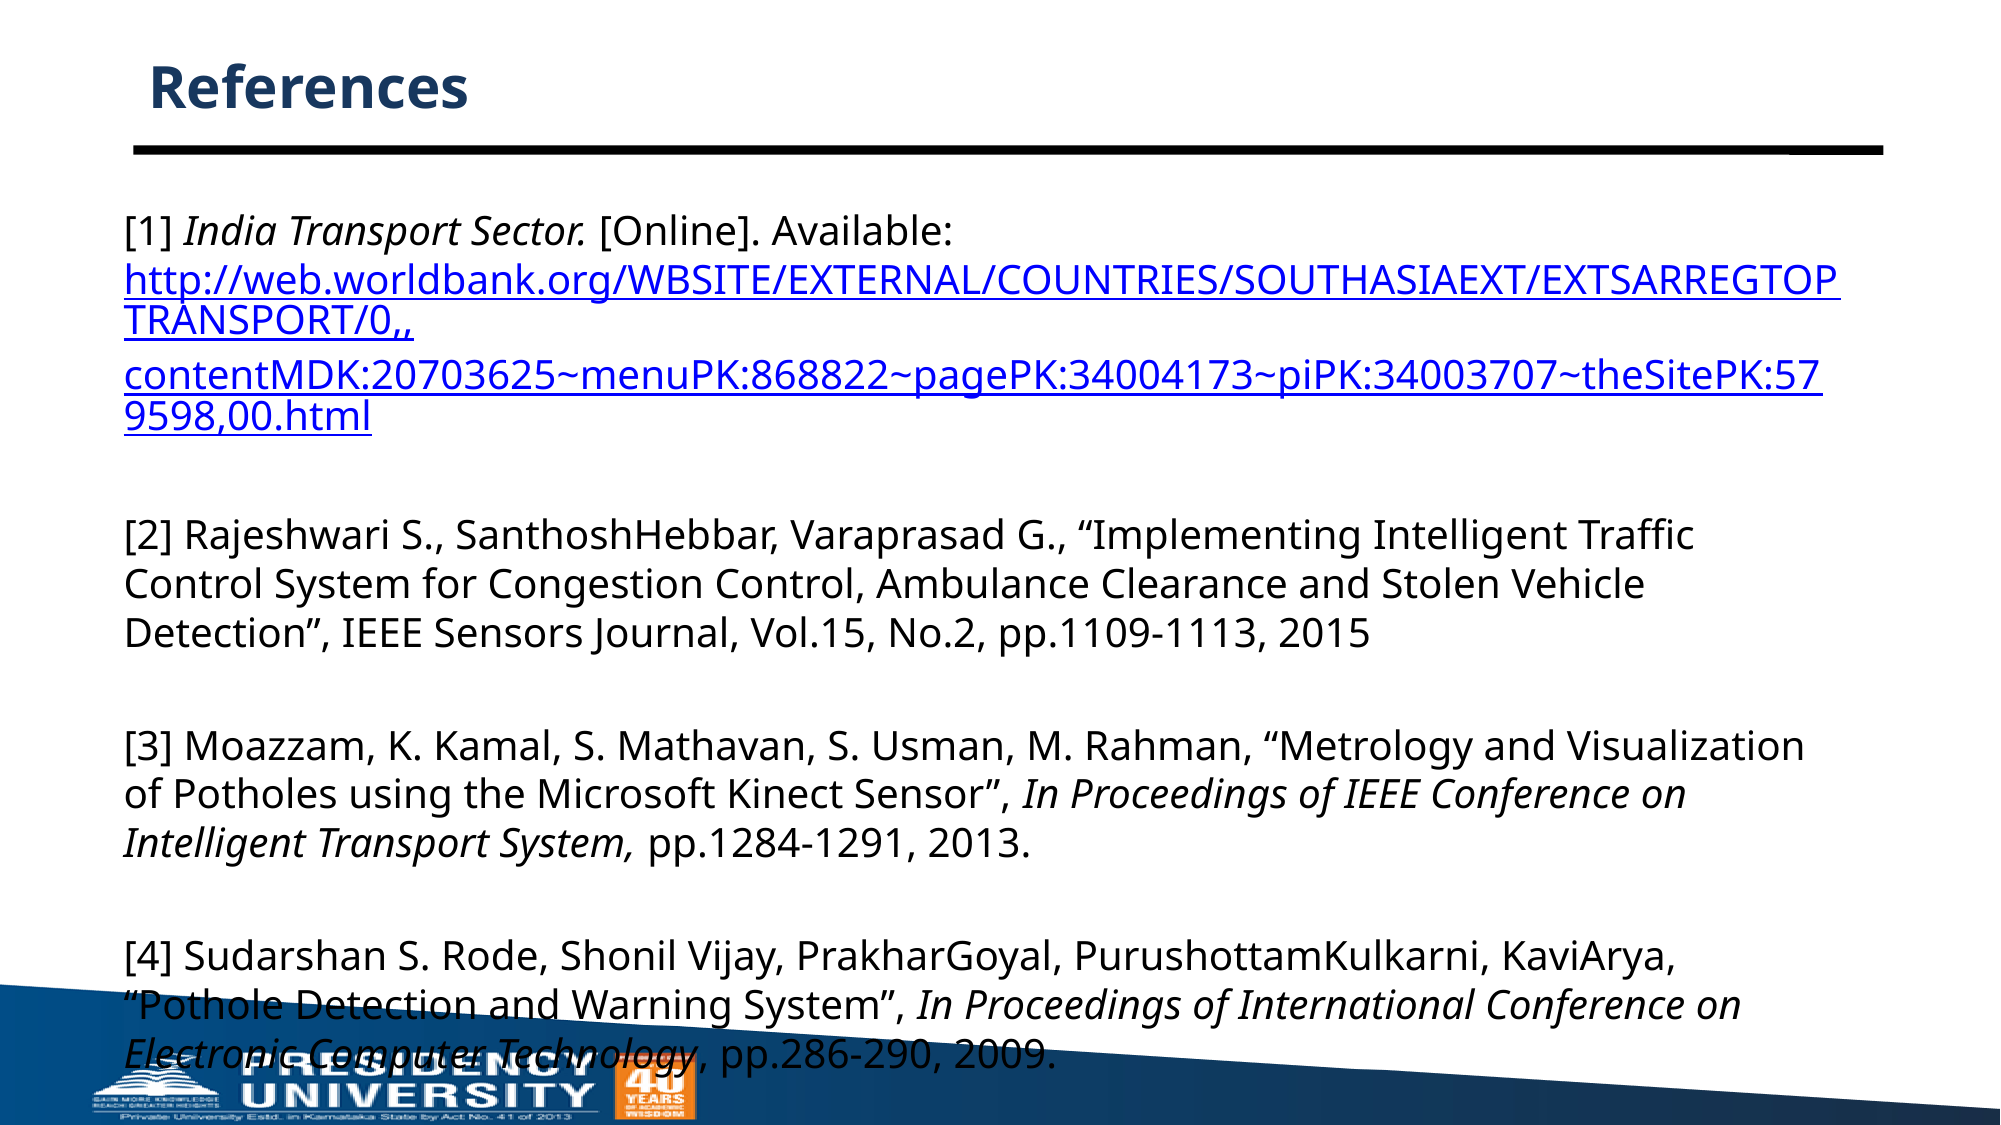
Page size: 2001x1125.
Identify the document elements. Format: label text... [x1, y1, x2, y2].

picture [0, 982, 2000, 1125]
title References [133, 45, 1884, 125]
list [1] India Transport Sector. [Online]. Available: http://web.worldbank.org/WBSITE/EXTERNAL/COUNTRIES/SOUTHASIAEXT/EXTSARREGTOPTRANSPORT/0,,contentMDK:20703625~menuPK:868822~pagePK:34004173~piPK:34003707~theSitePK:579598,00.html [2] Rajeshwari S., SanthoshHebbar, Varaprasad G., “Implementing Intelligent Traffic Control System for Congestion Control, Ambulance Clearance and Stolen Vehicle Detection”, IEEE Sensors Journal, Vol.15, No.2, pp.1109-1113, 2015 [3] Moazzam, K. Kamal, S. Mathavan, S. Usman, M. Rahman, “Metrology and Visualization of Potholes using the Microsoft Kinect Sensor”, In Proceedings of IEEE Conference on Intelligent Transport System, pp.1284-1291, 2013. [4] Sudarshan S. Rode, Shonil Vijay, PrakharGoyal, PurushottamKulkarni, KaviArya, “Pothole Detection and Warning System”, In Proceedings of International Conference on Electronic Computer Technology, pp.286-290, 2009. [108, 197, 1859, 1011]
